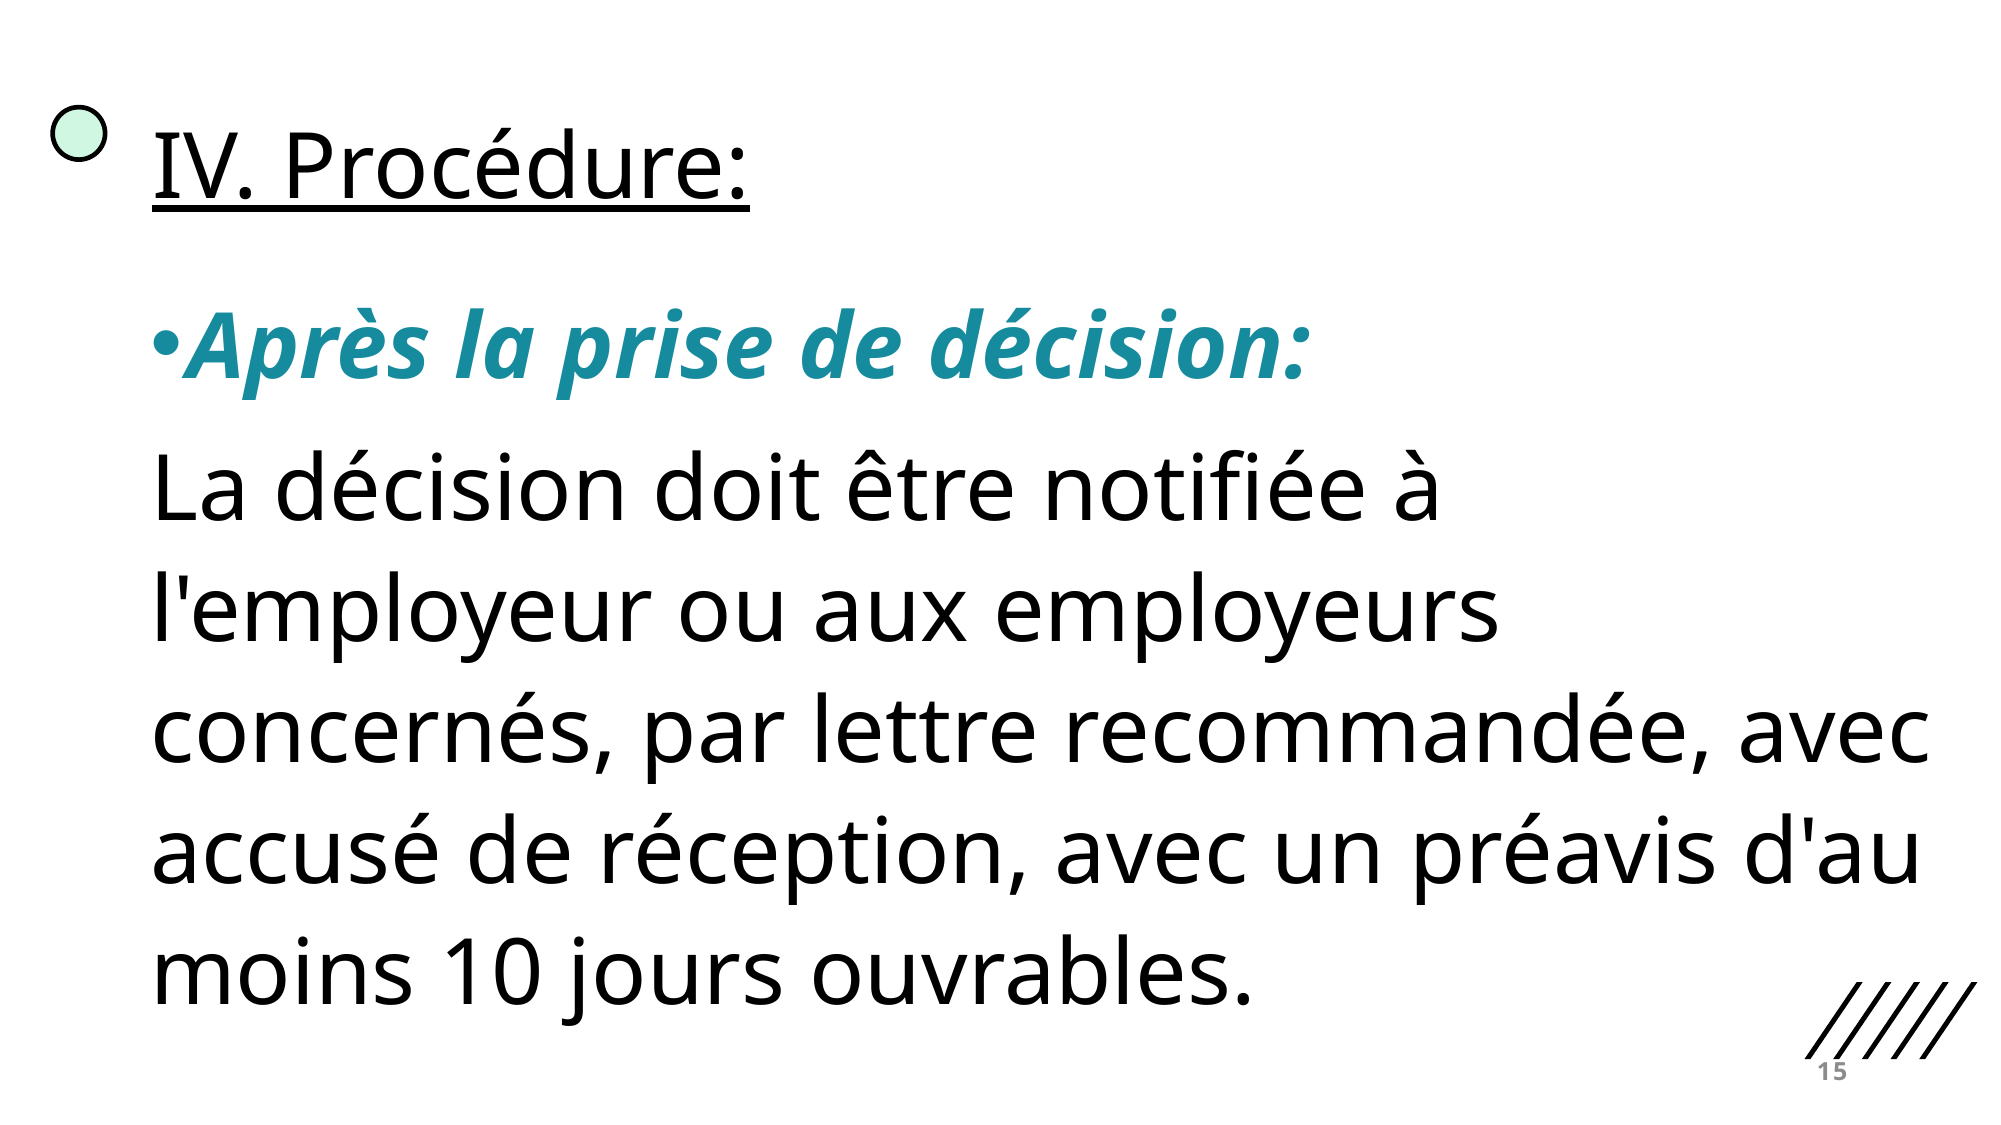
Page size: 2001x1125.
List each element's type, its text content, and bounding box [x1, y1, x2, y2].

slide_number 15 [1412, 1042, 1863, 1103]
title IV. Procédure: [137, 59, 1863, 268]
list Après la prise de décision: La décision doit être notifiée à l'employeur ou aux employeurs concernés, par lettre recommandée, avec accusé de réception, avec un préavis d'au moins 10 jours ouvrables. [135, 268, 1976, 983]
